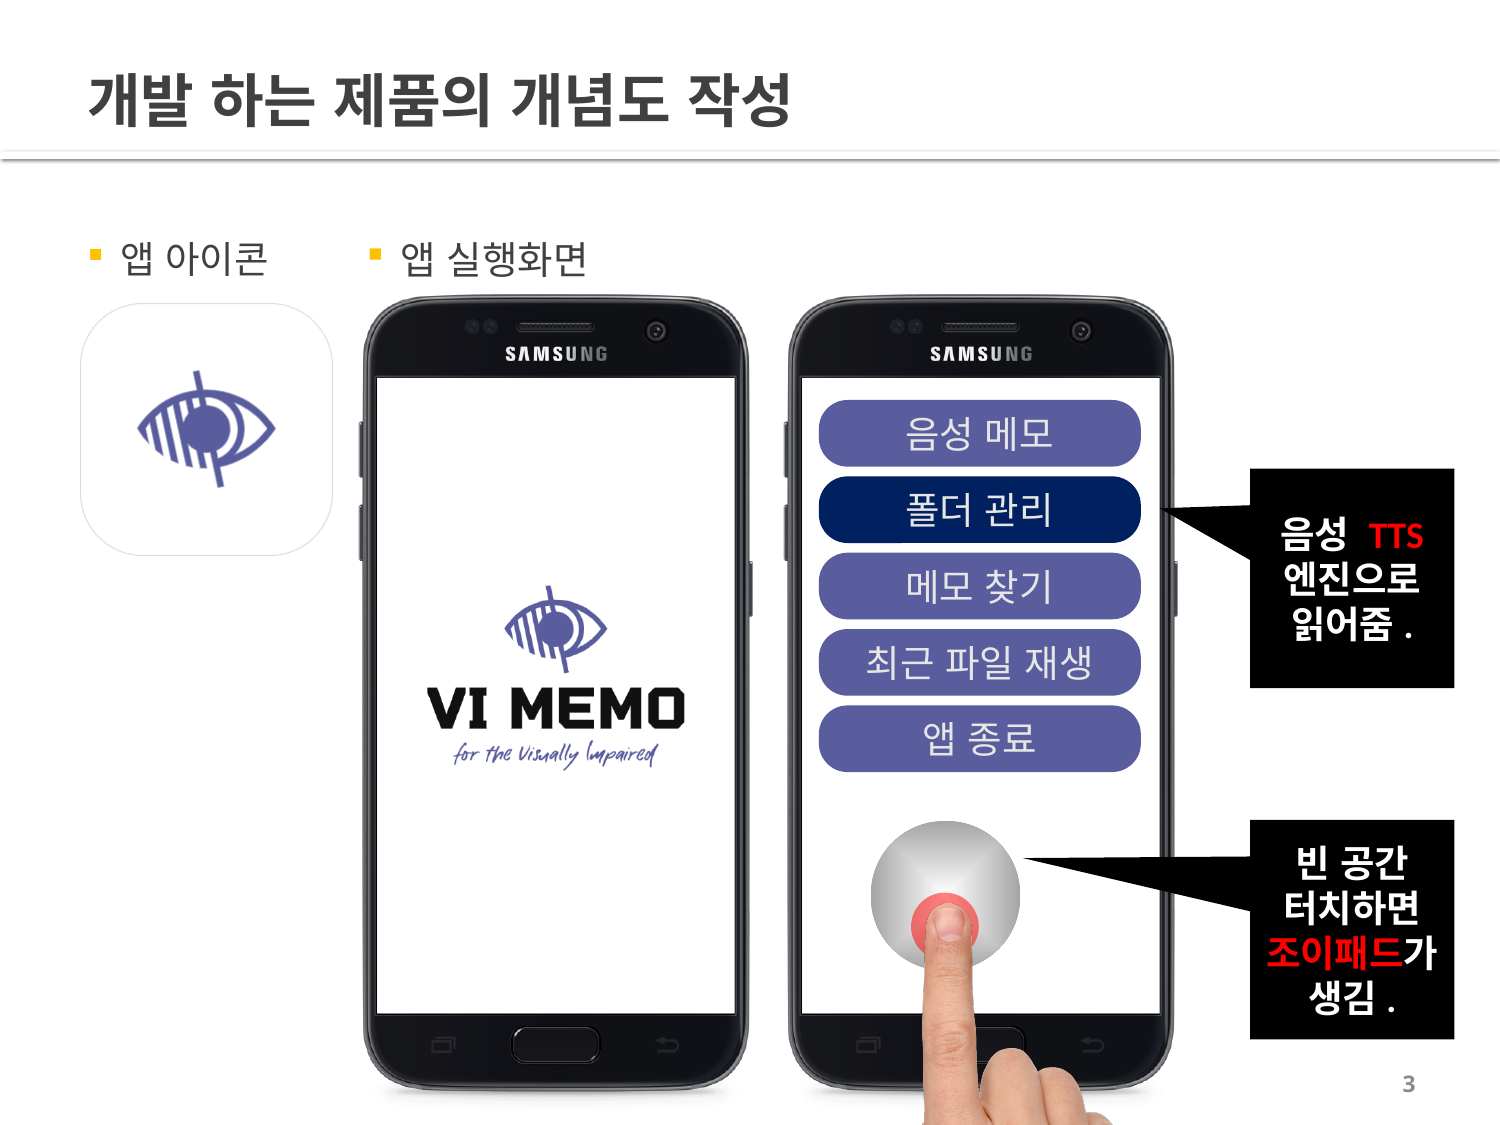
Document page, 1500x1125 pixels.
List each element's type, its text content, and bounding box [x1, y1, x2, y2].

list 앱 아이콘 [72, 233, 340, 291]
text_box 빈 공간 터치하면 조이패드가 생김. [1178, 818, 1456, 1041]
picture [0, 160, 195, 167]
text_box 음성 TTS 엔진으로 읽어줌. [1178, 467, 1456, 690]
text_box 앱 실행화면 [351, 233, 712, 291]
title 개발 하는 제품의 개념도 작성 [72, 22, 1431, 144]
picture [357, 293, 753, 1111]
picture [782, 293, 1178, 1125]
slide_number 3 [1178, 1067, 1431, 1103]
picture [72, 296, 341, 563]
text_box [195, 113, 1500, 189]
